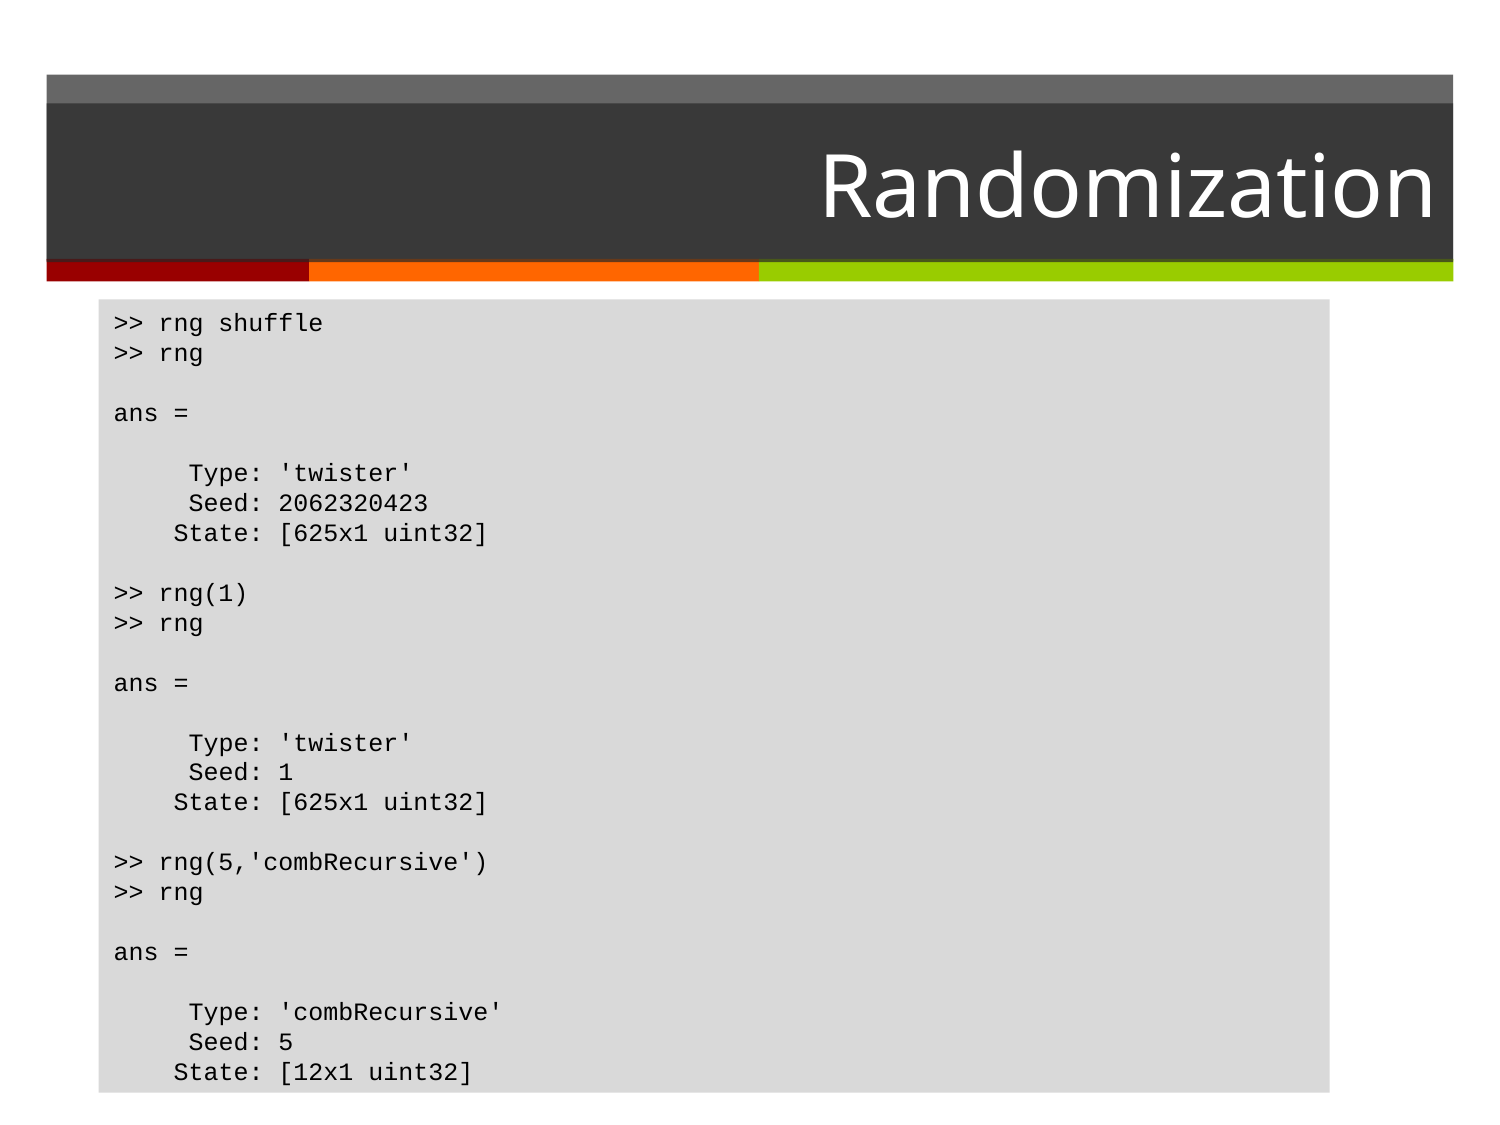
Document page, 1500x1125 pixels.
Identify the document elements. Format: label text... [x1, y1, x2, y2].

title Randomization [46, 103, 1454, 263]
text_box >> rng shuffle >> rng ans = Type: 'twister' Seed: 2062320423 State: [625x1 uint32] >> rng(1) >> rng ans = Type: 'twister' Seed: 1 State: [625x1 uint32] >> rng(5,'combRecursive') >> rng ans = Type: 'combRecursive' Seed: 5 State: [12x1 uint32] [98, 299, 1330, 1093]
